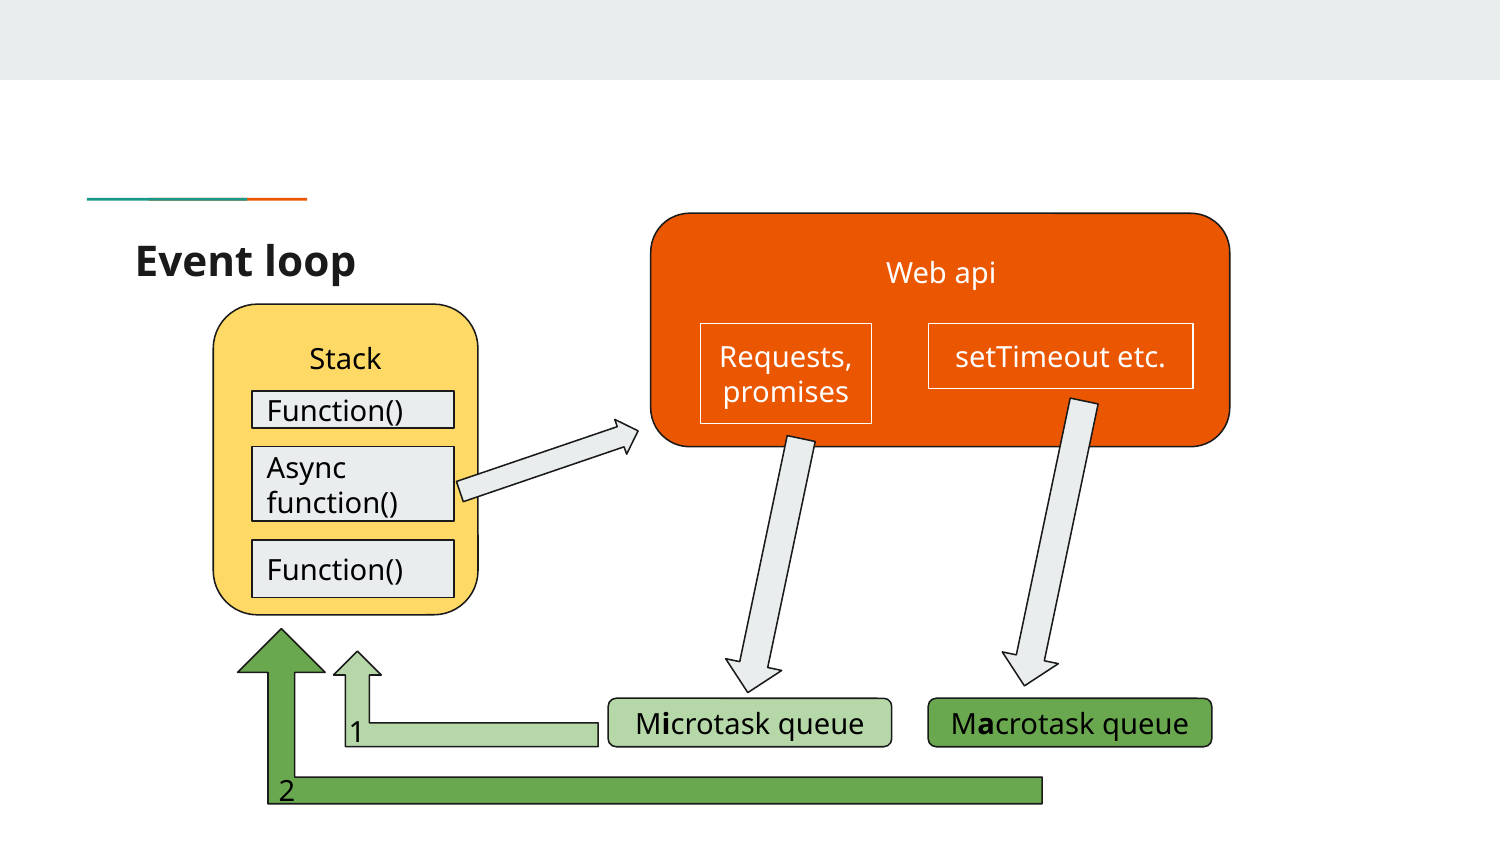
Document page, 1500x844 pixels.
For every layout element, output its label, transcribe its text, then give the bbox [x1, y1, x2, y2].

text_box [301, 777, 1043, 804]
text_box Macrotask queue [928, 698, 1212, 747]
text_box [333, 651, 599, 747]
text_box Function() [251, 391, 454, 428]
title Event loop [119, 216, 454, 305]
text_box Async function() [251, 446, 454, 522]
text_box Function() [251, 540, 454, 598]
text_box setTimeout etc. [928, 323, 1193, 389]
text_box [725, 435, 816, 693]
text_box Requests, promises [700, 323, 872, 424]
text_box 1 [333, 698, 368, 764]
text_box [213, 304, 478, 615]
text_box [456, 419, 639, 502]
text_box [1002, 398, 1099, 686]
text_box [650, 213, 1230, 447]
text_box Microtask queue [608, 698, 892, 747]
text_box [237, 628, 326, 757]
text_box Web api [808, 238, 1074, 304]
text_box Stack [263, 325, 428, 391]
text_box 2 [263, 757, 301, 823]
